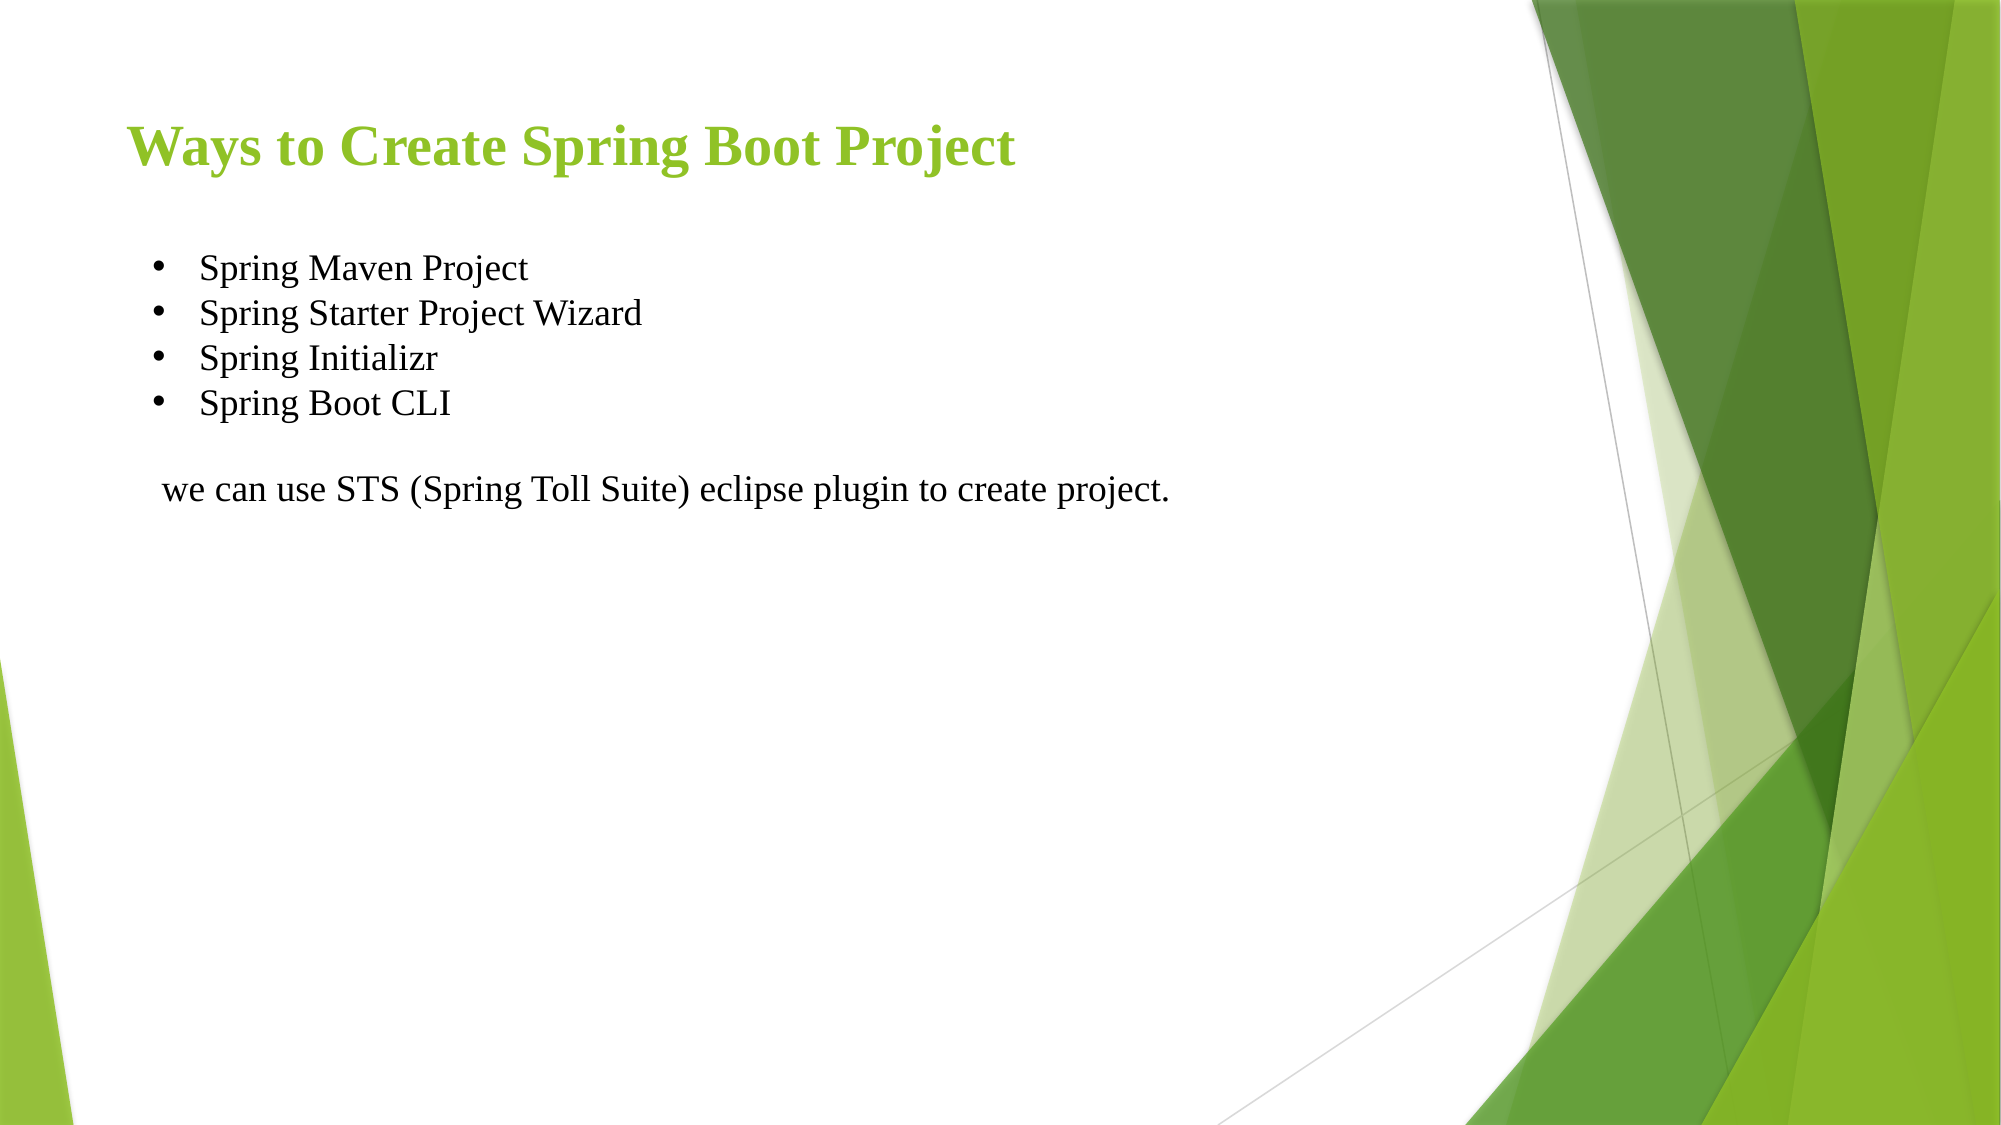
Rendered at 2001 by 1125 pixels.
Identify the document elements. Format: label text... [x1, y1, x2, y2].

text_box Spring Maven Project Spring Starter Project Wizard Spring Initializr Spring Boot CLI [137, 235, 1138, 431]
title Ways to Create Spring Boot Project [111, 99, 1522, 317]
text_box we can use STS (Spring Toll Suite) eclipse plugin to create project. [137, 456, 1703, 517]
